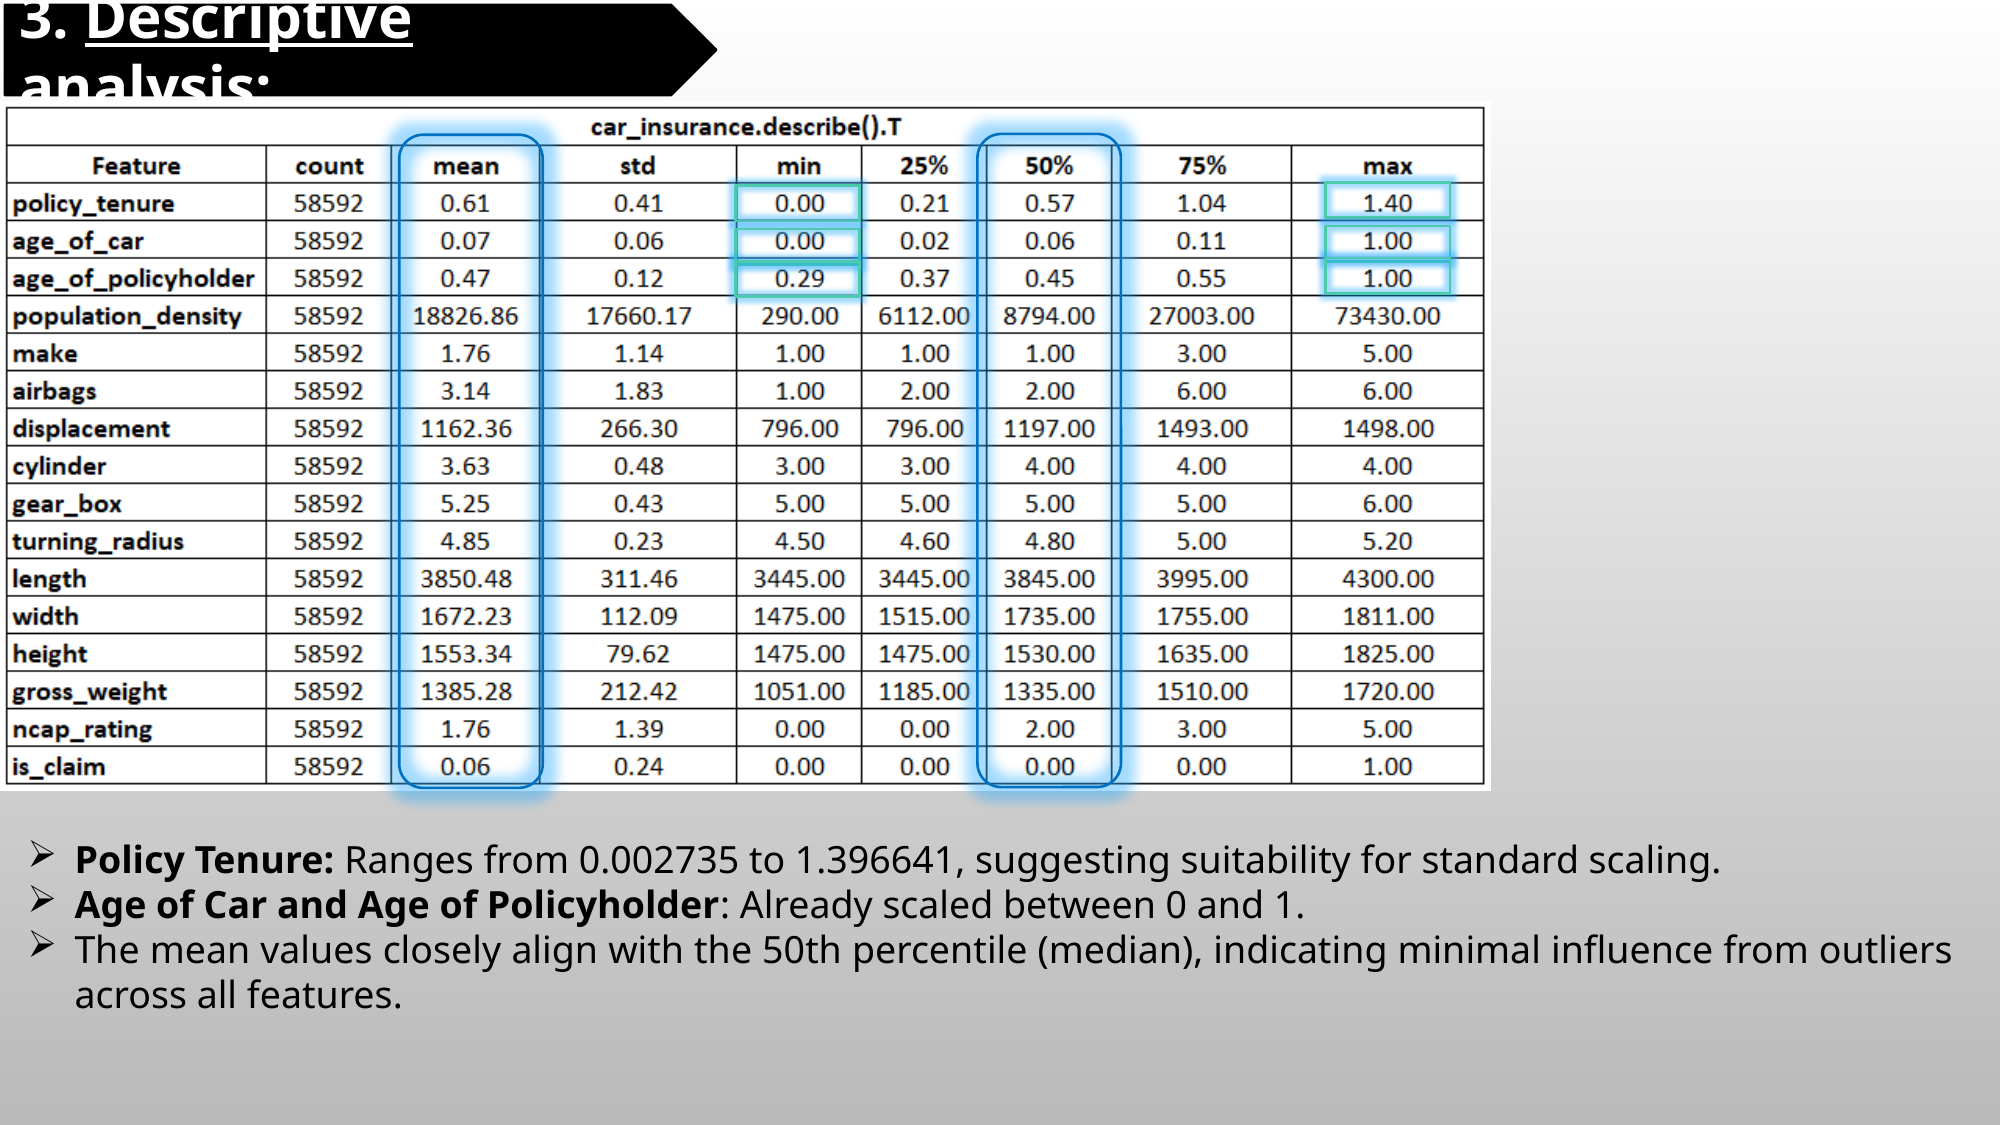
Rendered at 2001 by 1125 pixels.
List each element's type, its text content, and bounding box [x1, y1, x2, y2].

text_box Policy Tenure: Ranges from 0.002735 to 1.396641, suggesting suitability for standard scaling. Age of Car and Age of Policyholder: Already scaled between 0 and 1. The mean values closely align with the 50th percentile (median), indicating minimal influence from outliers across all features. [12, 828, 1970, 1024]
picture [0, 101, 1492, 792]
text_box 3. Descriptive analysis: [3, 3, 718, 97]
